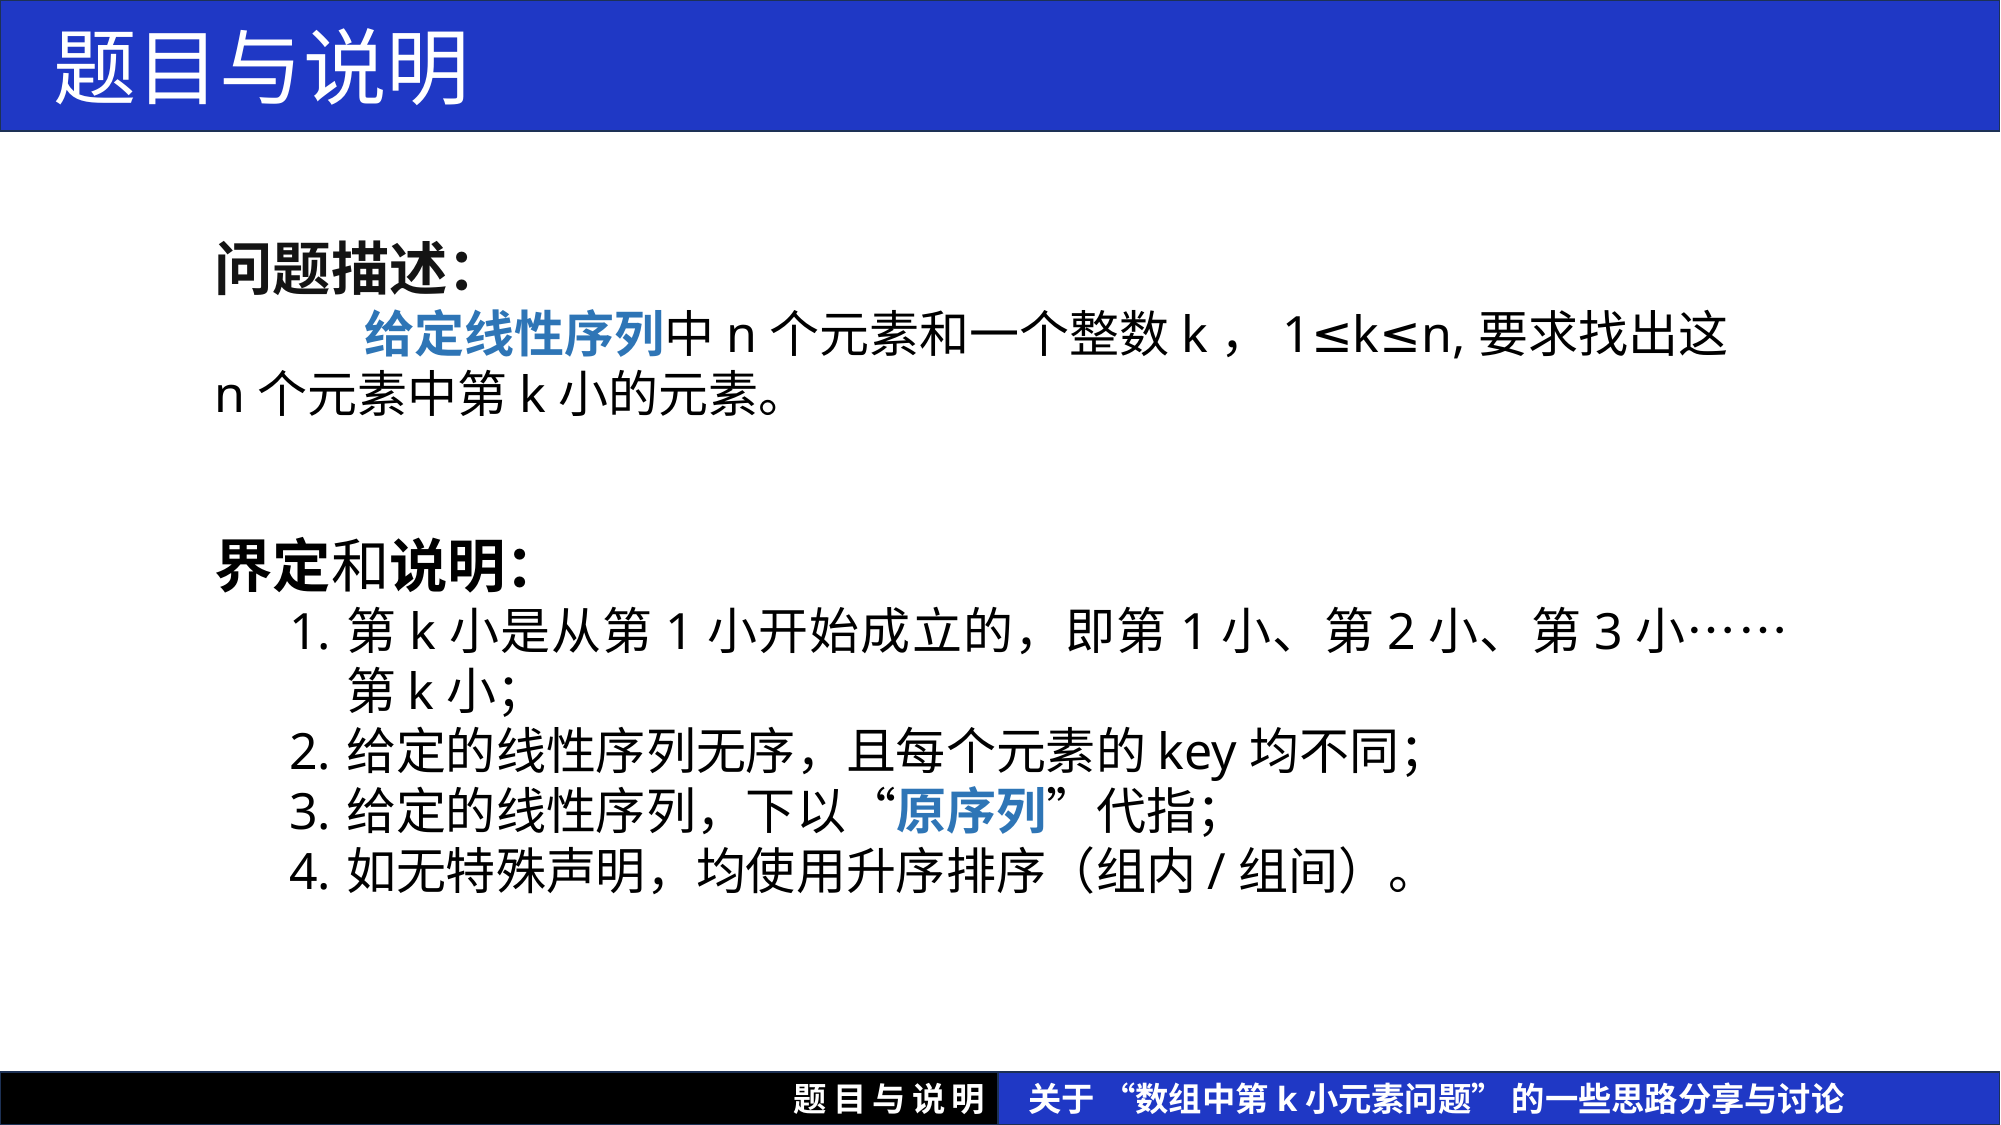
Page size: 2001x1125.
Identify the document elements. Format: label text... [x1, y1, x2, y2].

text_box 关于 “数组中第k小元素问题” 的一些思路分享与讨论 [997, 1071, 2000, 1125]
text_box 题目与说明 [0, 0, 2000, 132]
text_box 界定和说明： 第k小是从第1小开始成立的，即第1小、第2小、第3小……第k小； 给定的线性序列无序，且每个元素的key均不同； 给定的线性序列，下以“原序列”代指； 如无特殊声明，均使用升序排序（组内/组间）。 [199, 522, 1803, 907]
text_box 问题描述： 给定线性序列中n个元素和一个整数k，1≤k≤n,要求找出这n个元素中第k小的元素。 [200, 224, 1745, 475]
text_box 题目与说明 [0, 1071, 997, 1125]
